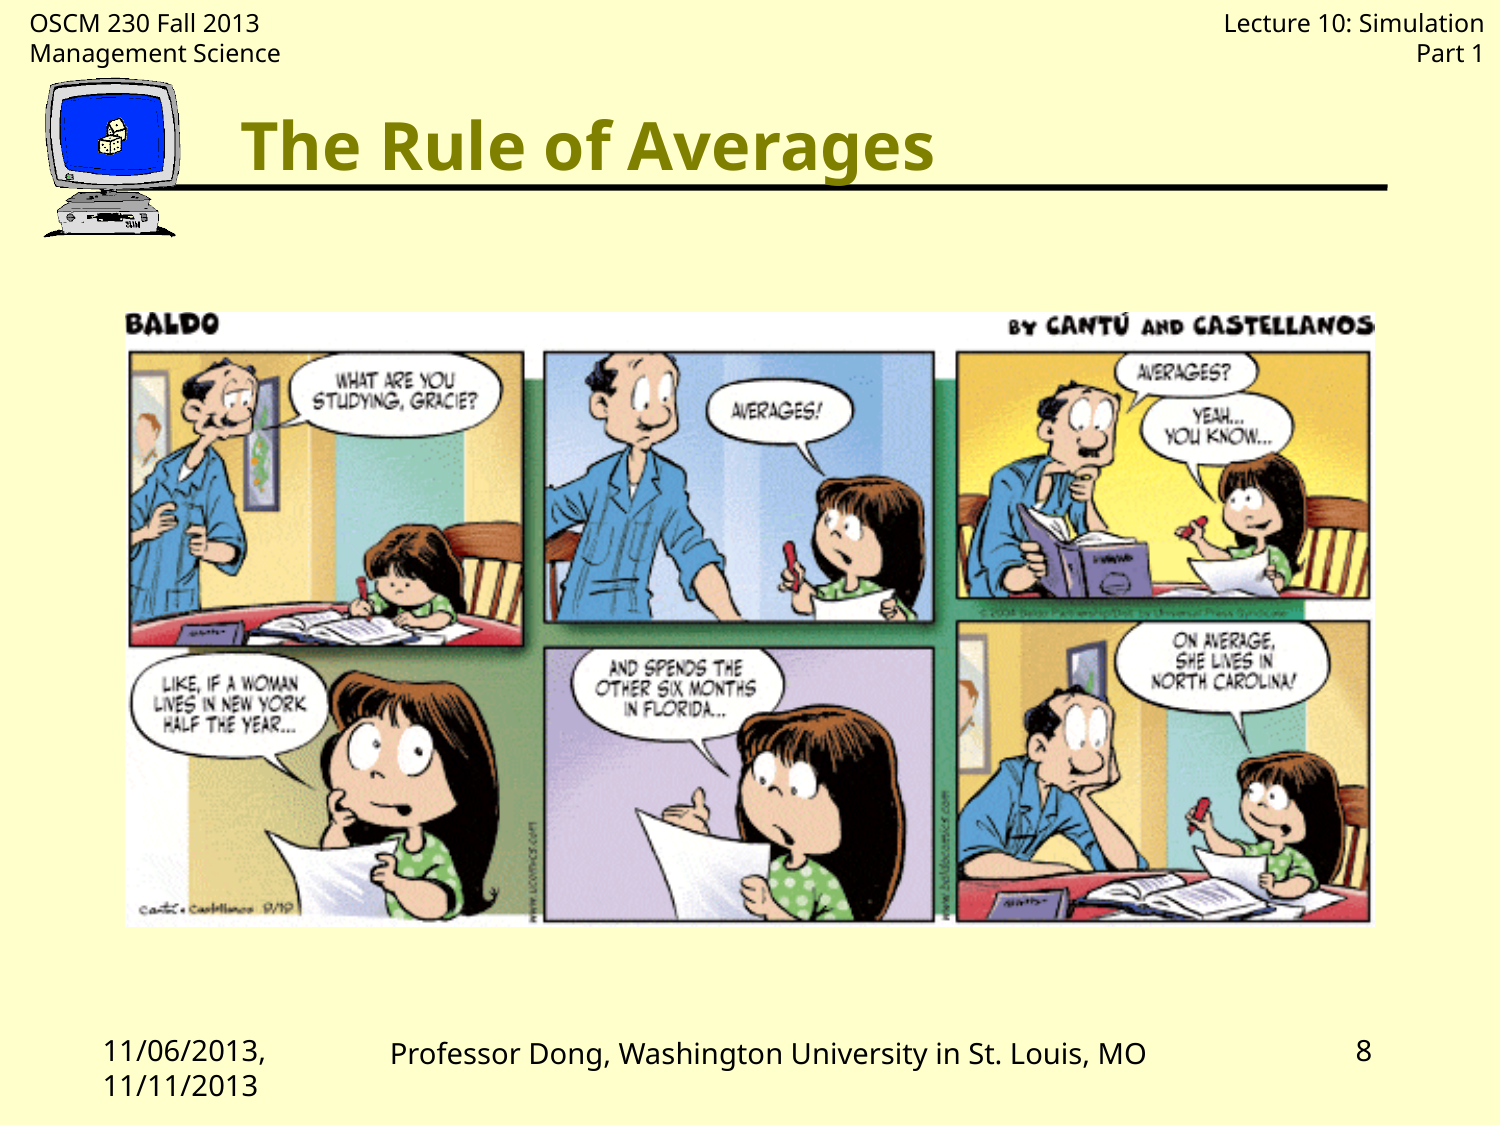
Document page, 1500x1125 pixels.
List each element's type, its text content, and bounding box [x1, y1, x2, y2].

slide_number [87, 1024, 426, 1101]
slide_number 8 [1074, 1024, 1388, 1101]
title The Rule of Averages [224, 49, 1500, 238]
picture [124, 312, 1376, 928]
picture [37, 74, 188, 244]
